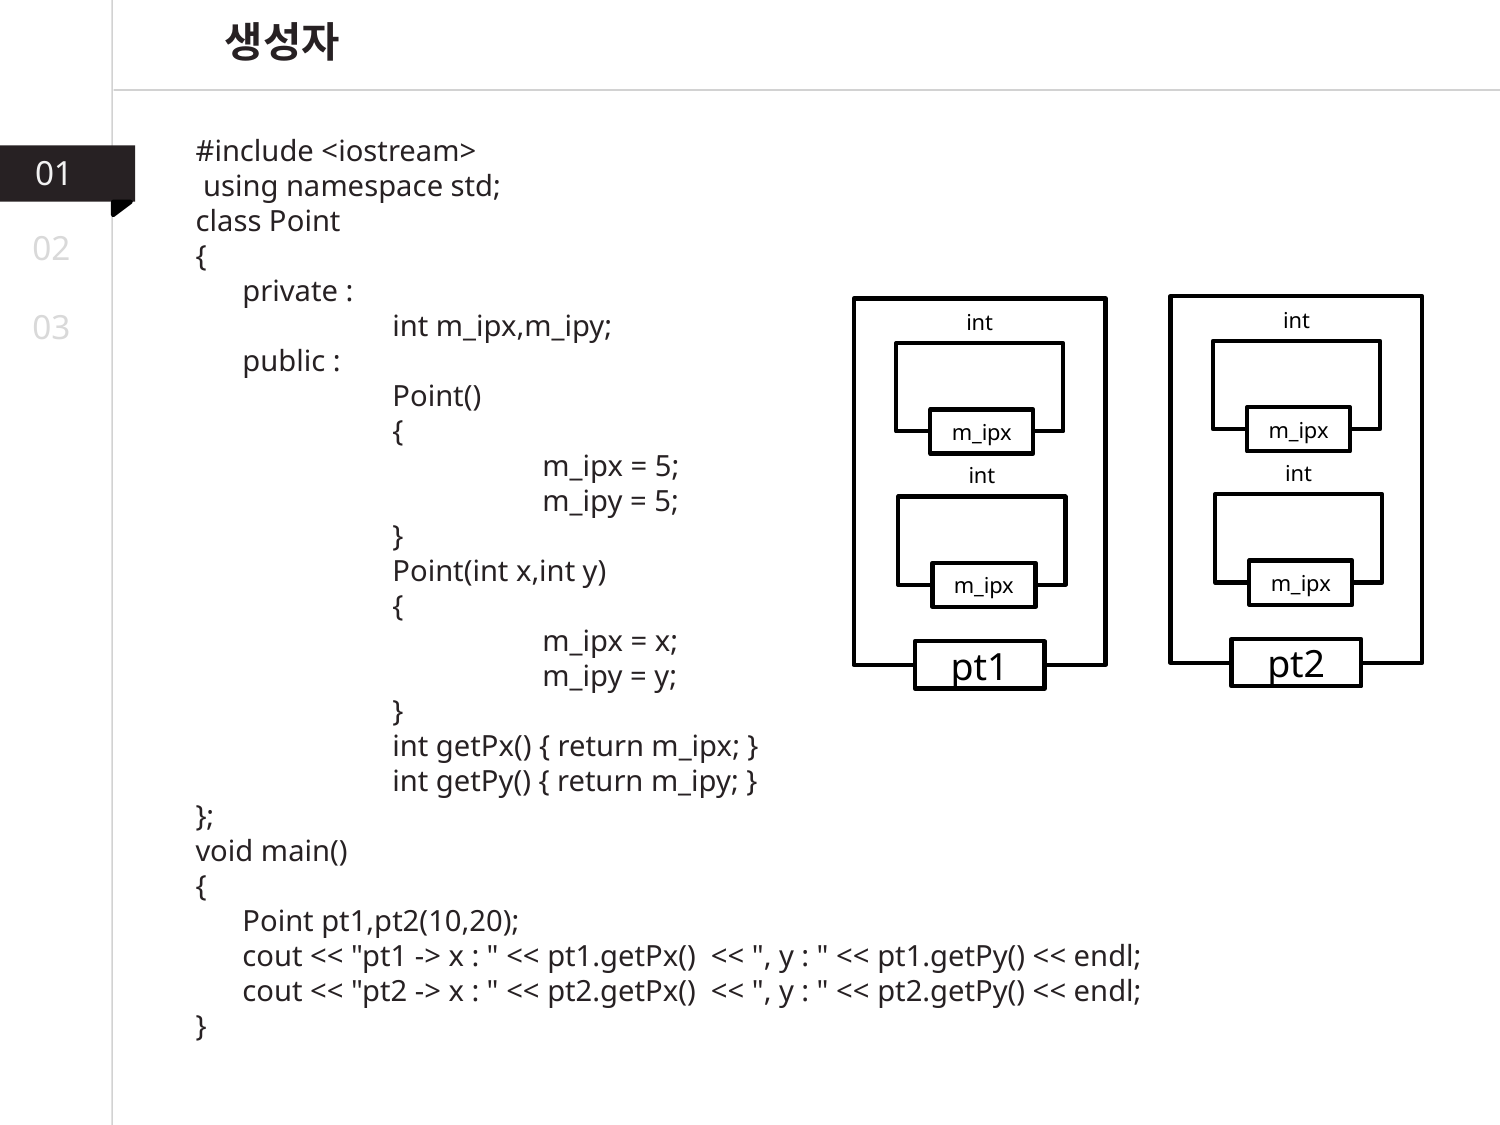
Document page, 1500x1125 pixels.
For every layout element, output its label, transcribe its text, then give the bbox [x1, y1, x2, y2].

text_box pt2 [1229, 637, 1363, 688]
text_box 02 [17, 219, 92, 275]
text_box [117, 143, 137, 204]
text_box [1214, 451, 1383, 605]
text_box #include <iostream> using namespace std; class Point { private : int m_ipx,m_ipy; public : Point() { m_ipx = 5; m_ipy = 5; } Point(int x,int y) { m_ipx = x; m_ipy = y; } int getPx() { return m_ipx; } int getPy() { return m_ipy; } }; void main() { Point pt1,pt2(10,20); cout << "pt1 -> x : " << pt1.getPx() << ", y : " << pt1.getPy() << endl; cout << "pt2 -> x : " << pt2.getPx() << ", y : " << pt2.getPy() << endl; } [180, 125, 1500, 1050]
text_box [1212, 297, 1381, 451]
text_box 생성자 [121, 8, 443, 74]
text_box [852, 296, 1108, 667]
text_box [897, 453, 1066, 608]
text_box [895, 300, 1064, 454]
text_box [1168, 294, 1424, 665]
text_box [0, 143, 107, 204]
text_box 03 [17, 298, 92, 354]
text_box pt1 [913, 639, 1047, 691]
text_box [117, 199, 133, 215]
text_box 01 [20, 144, 107, 200]
